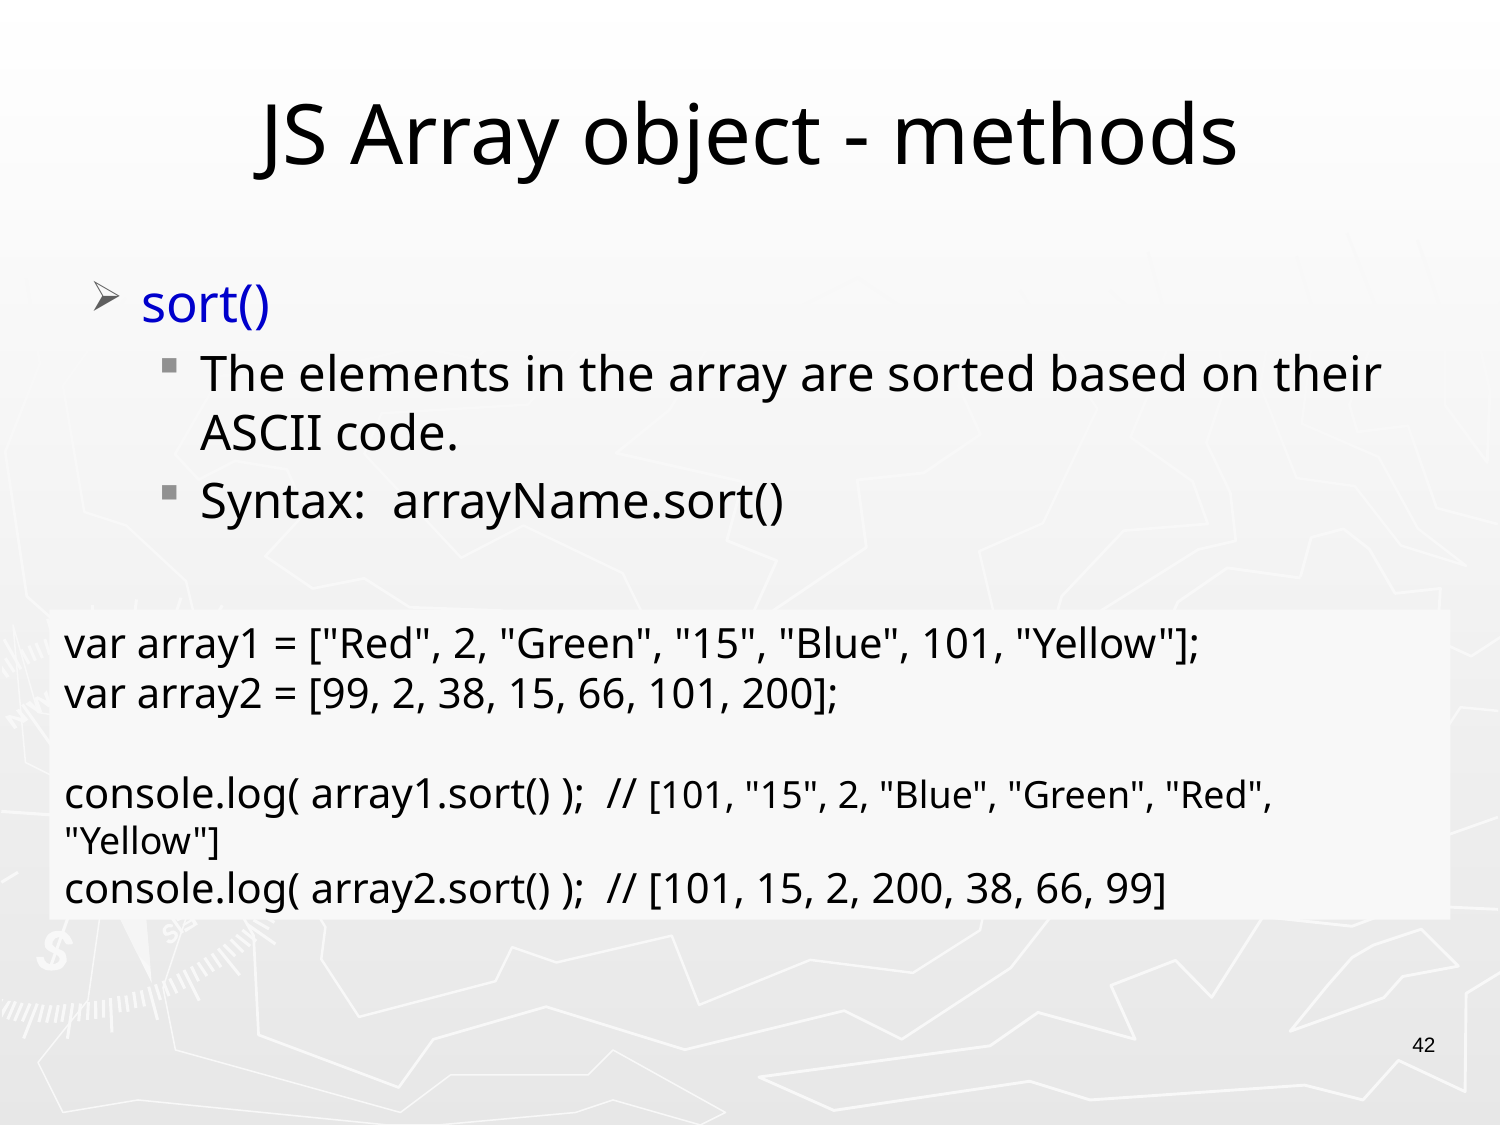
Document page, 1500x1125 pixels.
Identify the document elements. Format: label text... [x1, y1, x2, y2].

slide_number 42 [1074, 1024, 1451, 1103]
title JS Array object - methods [49, 37, 1451, 225]
text_box var array1 = ["Red", 2, "Green", "15", "Blue", 101, "Yellow"]; var array2 = [99, 2, 38, 15, 66, 101, 200]; console.log( array1.sort() ); // [101, "15", 2, "Blue", "Green", "Red", "Yellow"] console.log( array2.sort() ); // [101, 15, 2, 200, 38, 66, 99] [49, 609, 1451, 920]
list sort() The elements in the array are sorted based on their ASCII code. Syntax: arrayName.sort() [75, 262, 1425, 539]
